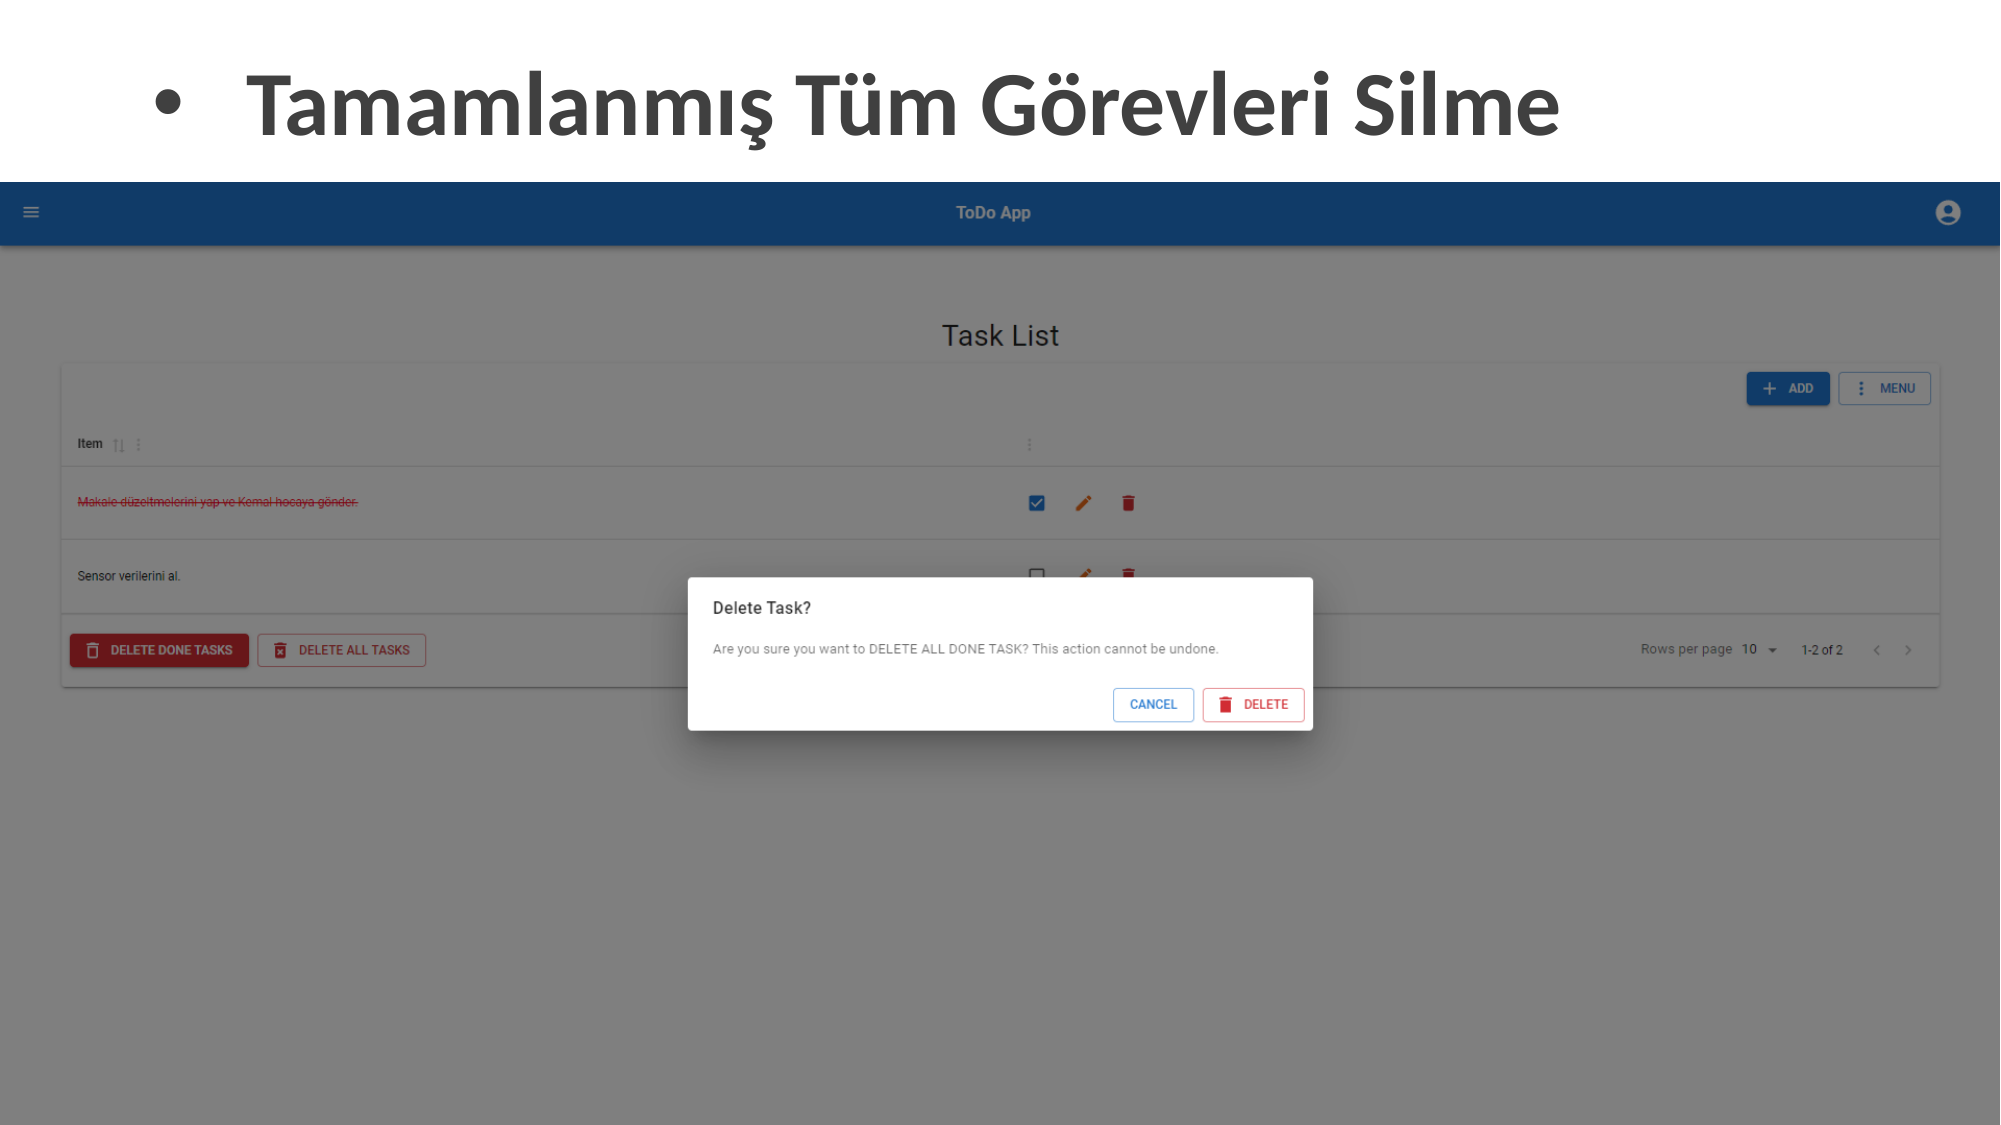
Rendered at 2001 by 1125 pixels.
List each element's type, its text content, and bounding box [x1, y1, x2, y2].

text_box Tamamlanmış Tüm Görevleri Silme [137, 48, 1863, 182]
picture [0, 182, 2000, 1125]
